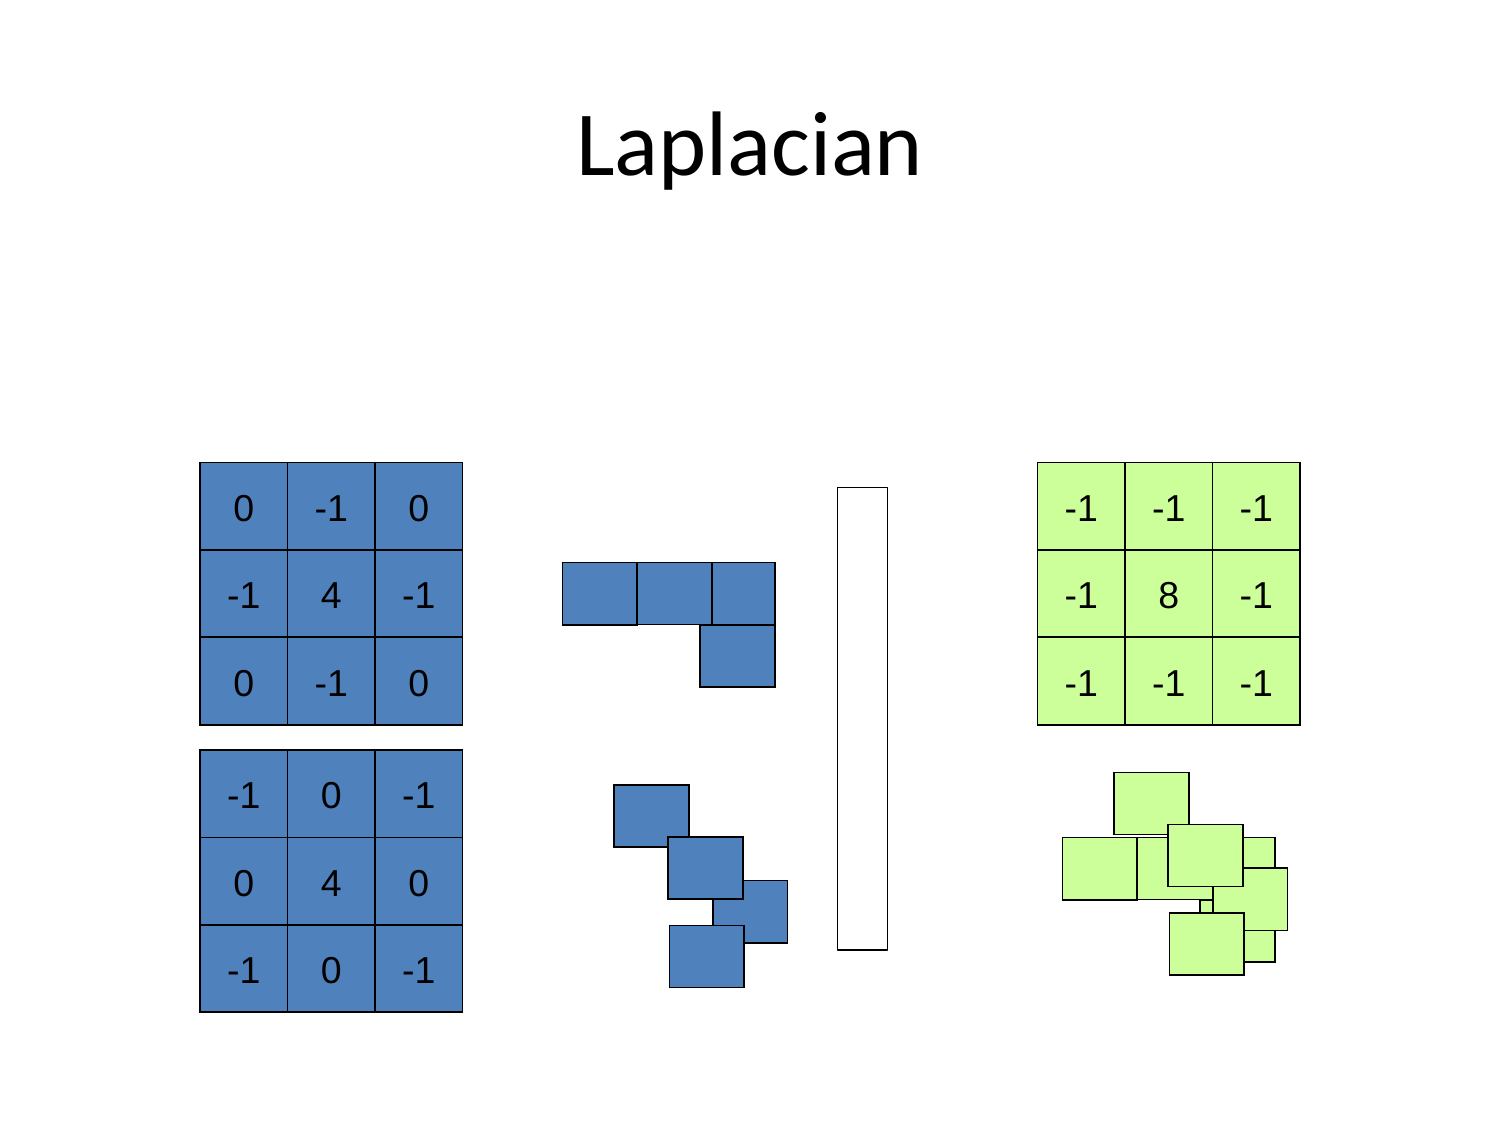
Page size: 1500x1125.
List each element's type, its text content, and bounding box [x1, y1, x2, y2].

text_box [1169, 912, 1245, 976]
text_box [1167, 824, 1243, 887]
text_box -1 [1212, 462, 1300, 550]
text_box 0 [374, 637, 463, 725]
text_box -1 [1212, 550, 1300, 637]
text_box -1 [1212, 637, 1300, 725]
text_box -1 [199, 550, 287, 637]
text_box 0 [374, 838, 463, 924]
text_box [667, 836, 743, 900]
text_box 0 [199, 462, 288, 550]
text_box [1114, 772, 1189, 835]
text_box -1 [374, 924, 463, 1013]
text_box -1 [1125, 637, 1212, 725]
text_box 0 [199, 637, 288, 725]
text_box [1245, 931, 1275, 963]
text_box 4 [287, 837, 374, 924]
text_box [713, 562, 775, 624]
text_box 0 [288, 749, 374, 837]
text_box -1 [1037, 637, 1125, 725]
text_box [669, 925, 745, 988]
text_box -1 [199, 924, 288, 1013]
text_box [1243, 837, 1275, 867]
text_box -1 [288, 637, 374, 725]
text_box [1199, 900, 1212, 912]
text_box -1 [374, 749, 463, 838]
text_box -1 [1037, 550, 1124, 637]
text_box [1137, 837, 1212, 900]
text_box [699, 624, 775, 688]
text_box [637, 562, 713, 625]
text_box -1 [1037, 462, 1125, 550]
text_box -1 [374, 550, 463, 637]
text_box 0 [374, 462, 463, 550]
text_box -1 [288, 462, 374, 549]
text_box [1212, 867, 1288, 931]
text_box [1062, 837, 1137, 900]
text_box [562, 562, 637, 625]
text_box [614, 784, 689, 848]
text_box 8 [1124, 549, 1212, 637]
text_box 0 [288, 924, 374, 1013]
text_box 4 [287, 549, 374, 637]
text_box [837, 487, 888, 950]
text_box 0 [199, 838, 287, 924]
text_box -1 [199, 749, 288, 838]
text_box -1 [1125, 462, 1212, 549]
text_box Laplacian [74, 45, 1425, 233]
text_box [712, 880, 788, 943]
